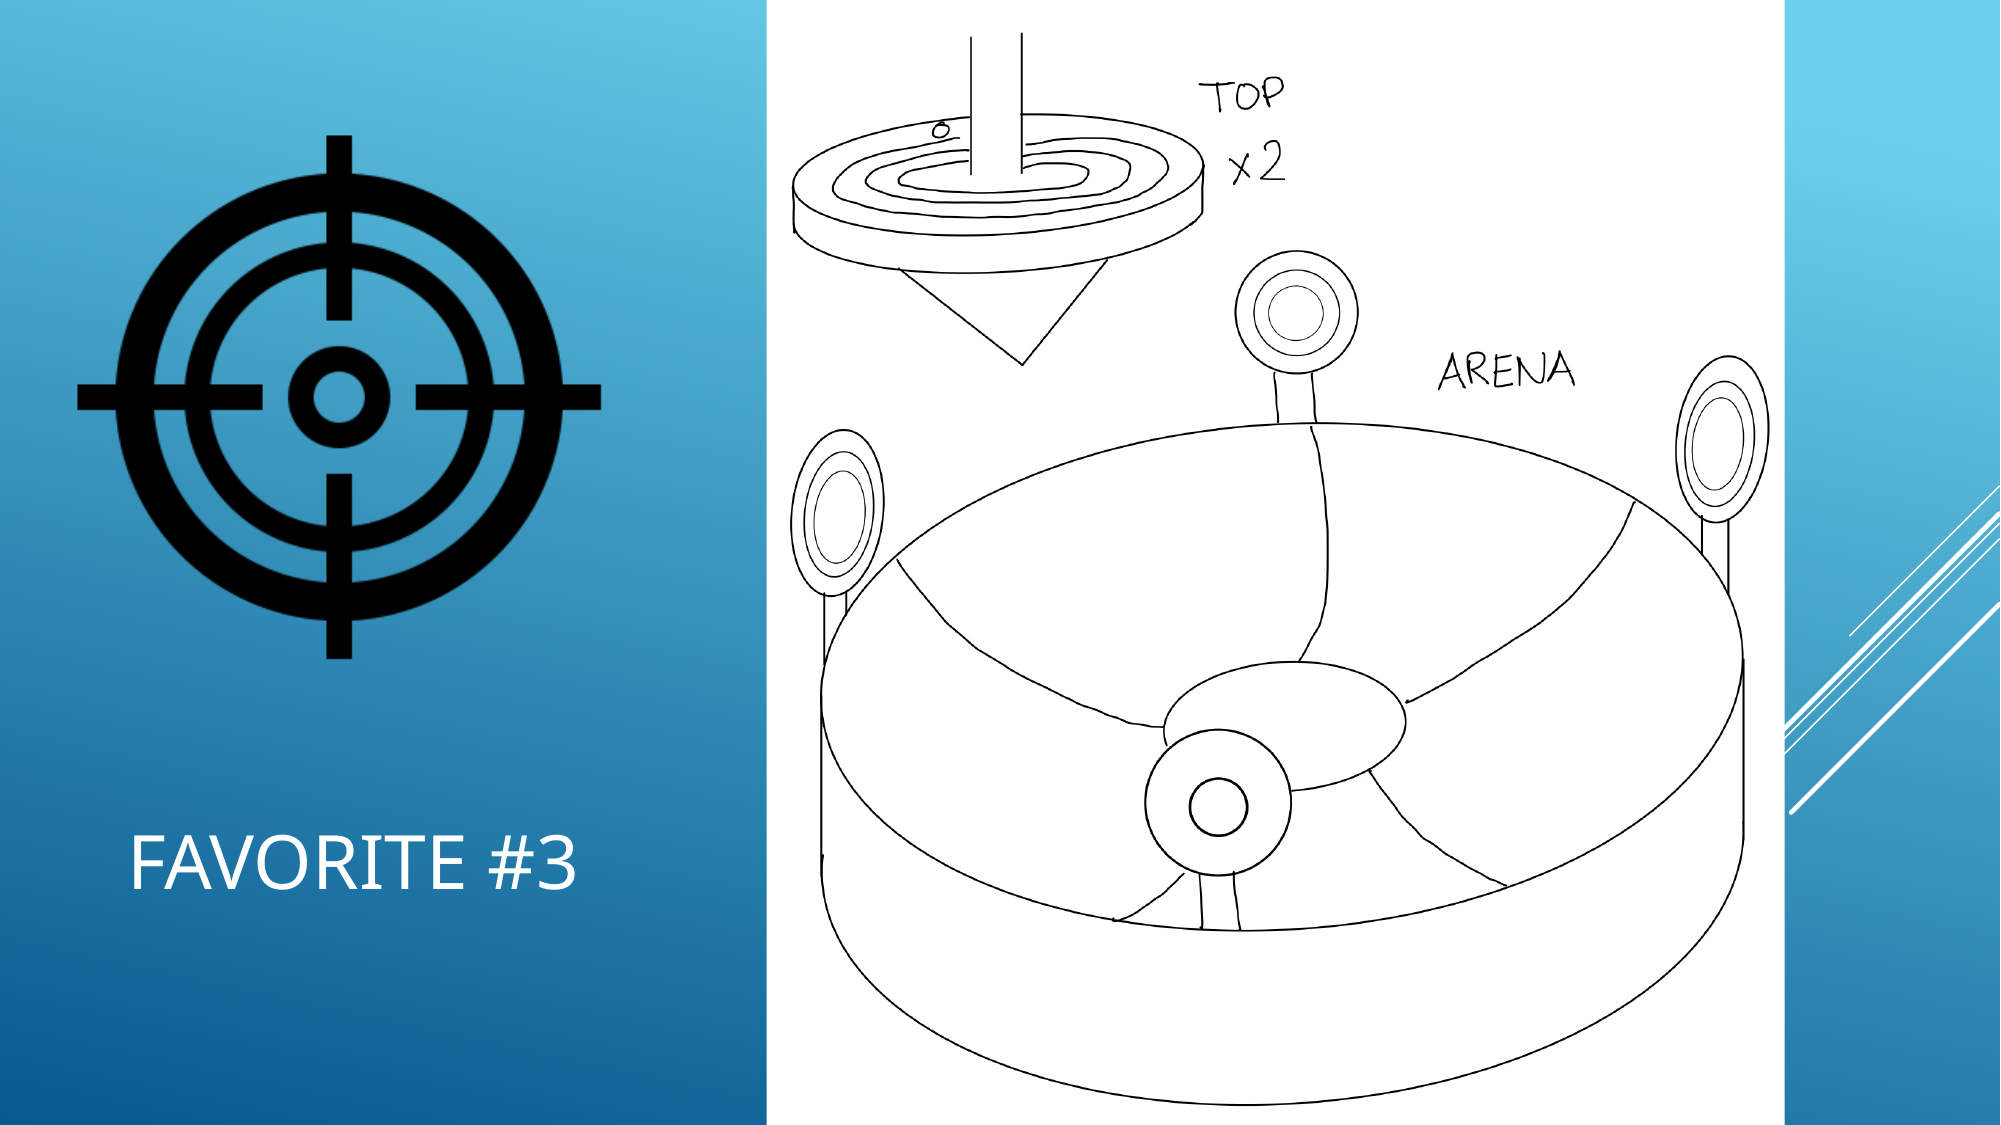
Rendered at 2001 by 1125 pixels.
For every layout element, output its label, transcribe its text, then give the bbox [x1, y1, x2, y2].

title Favorite #3 [112, 736, 766, 984]
picture [33, 91, 647, 705]
picture [766, 0, 1785, 1125]
